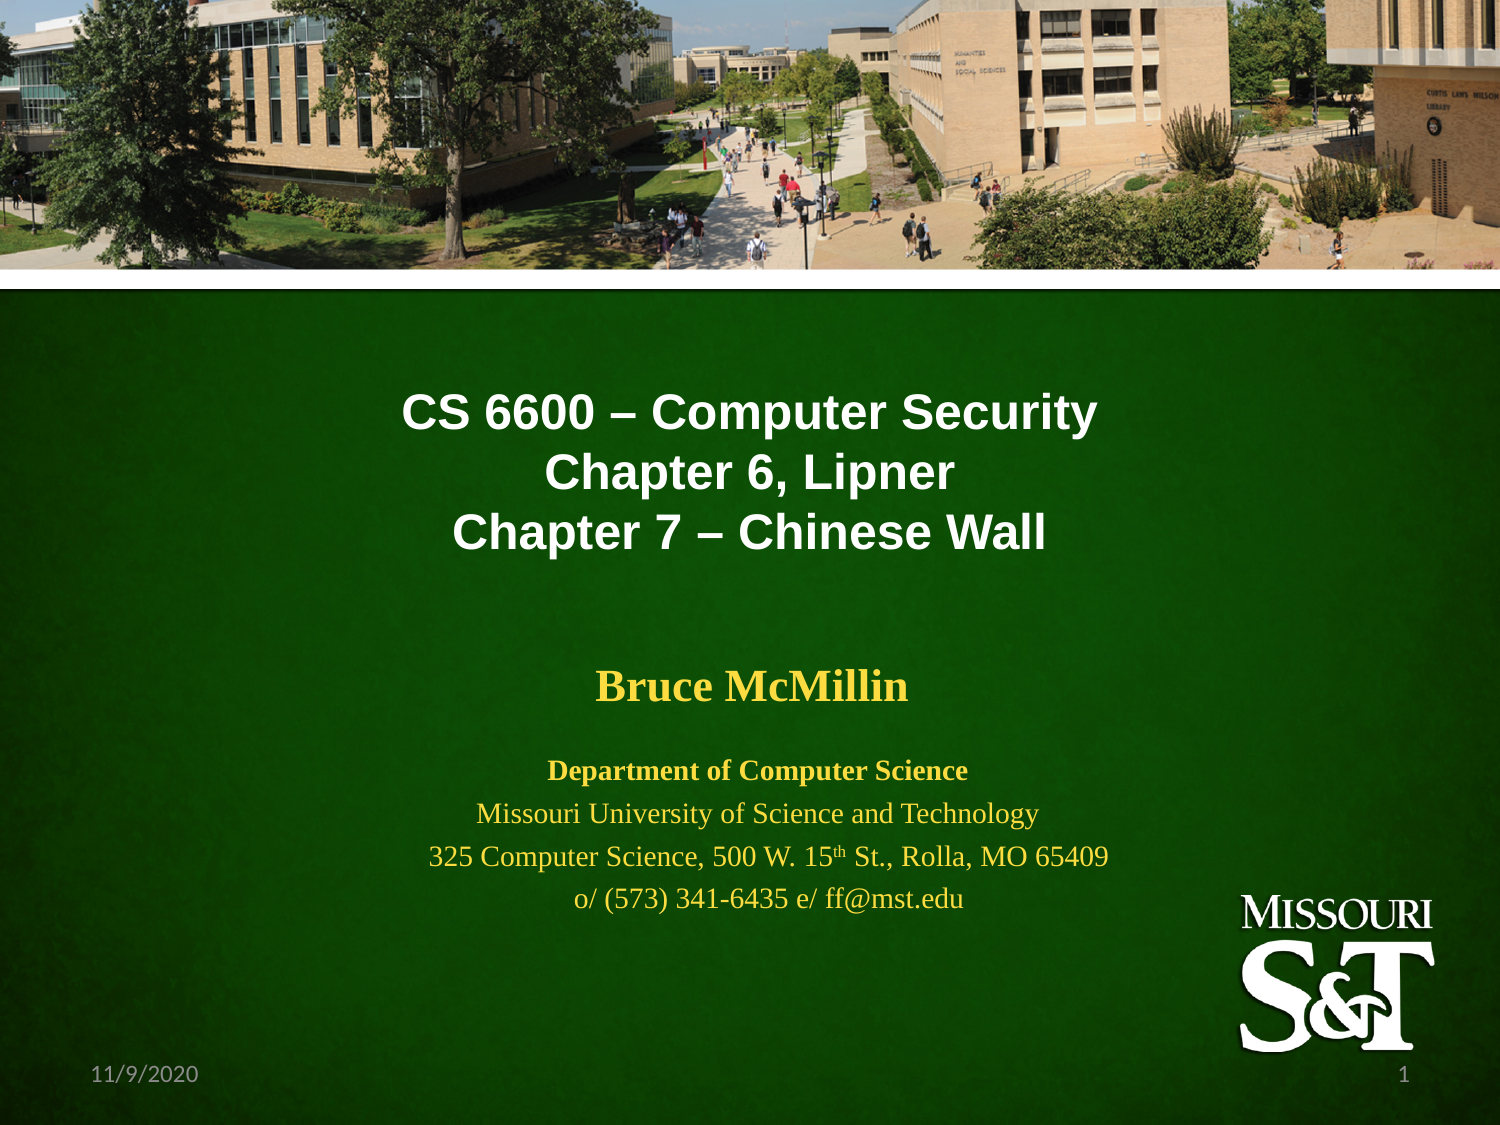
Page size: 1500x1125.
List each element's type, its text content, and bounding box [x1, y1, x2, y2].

text_box Bruce McMillin Department of Computer Science Missouri University of Science and Technology 325 Computer Science, 500 W. 15th St., Rolla, MO 65409 o/ (573) 341-6435 e/ ff@mst.edu [0, 637, 1500, 925]
picture [0, 925, 1500, 1125]
text_box CS 6600 – Computer Security Chapter 6, Lipner Chapter 7 – Chinese Wall [112, 349, 1388, 591]
picture [0, 0, 1500, 637]
